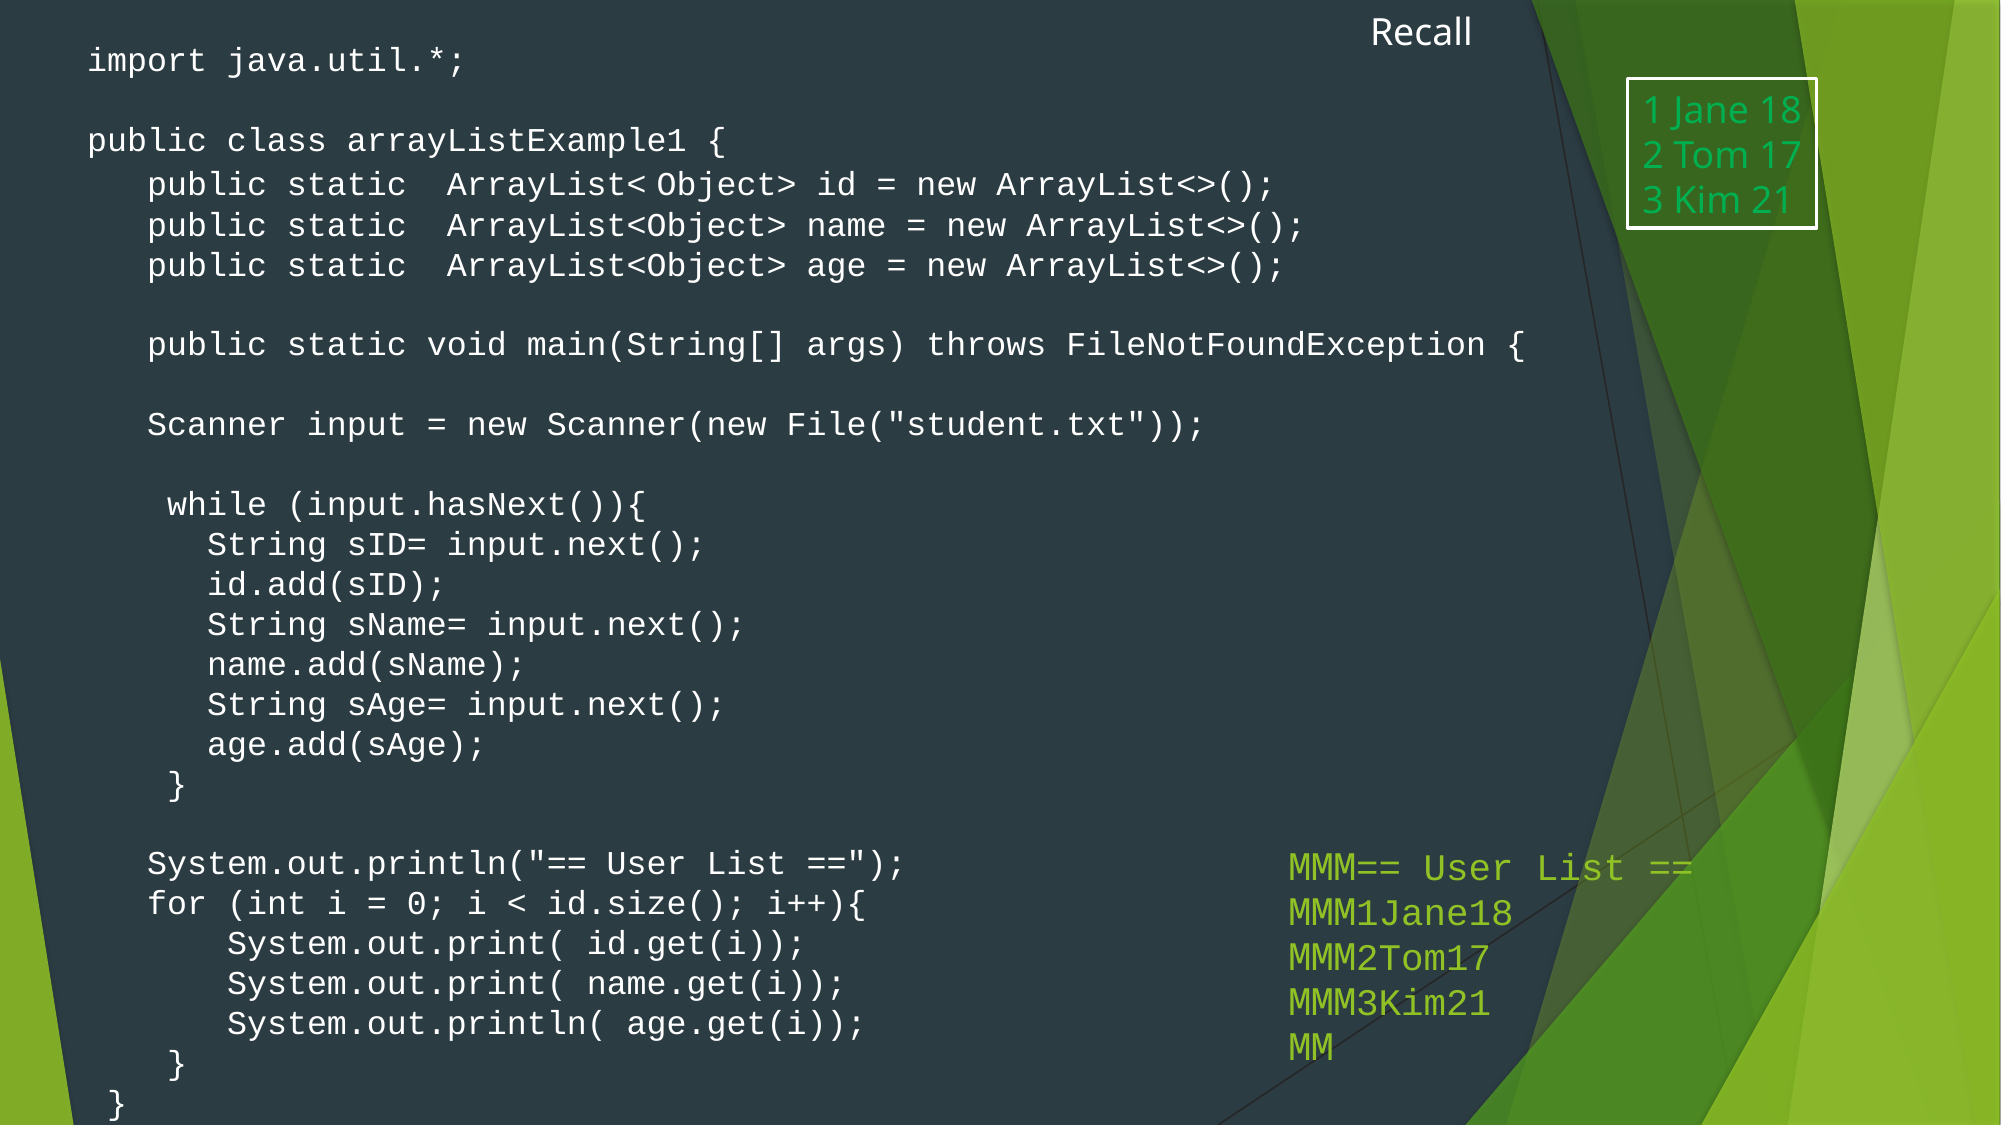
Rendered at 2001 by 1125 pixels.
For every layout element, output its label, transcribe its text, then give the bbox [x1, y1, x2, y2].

text_box MMM== User List == MMM1Jane18 MMM2Tom17 MMM3Kim21 MM [1273, 835, 1915, 1076]
text_box Recall [1355, 0, 1488, 61]
text_box import java.util.*; public class arrayListExample1 { public static ArrayList< Object> id = new ArrayList<>(); public static ArrayList<Object> name = new ArrayList<>(); public static ArrayList<Object> age = new ArrayList<>(); public static void main(String[] args) throws FileNotFoundException { Scanner input = new Scanner(new File("student.txt")); while (input.hasNext()){ String sID= input.next(); id.add(sID); String sName= input.next(); name.add(sName); String sAge= input.next(); age.add(sAge); } System.out.println("== User List =="); for (int i = 0; i < id.size(); i++){ System.out.print( id.get(i)); System.out.print( name.get(i)); System.out.println( age.get(i)); } } } [72, 30, 1834, 1125]
